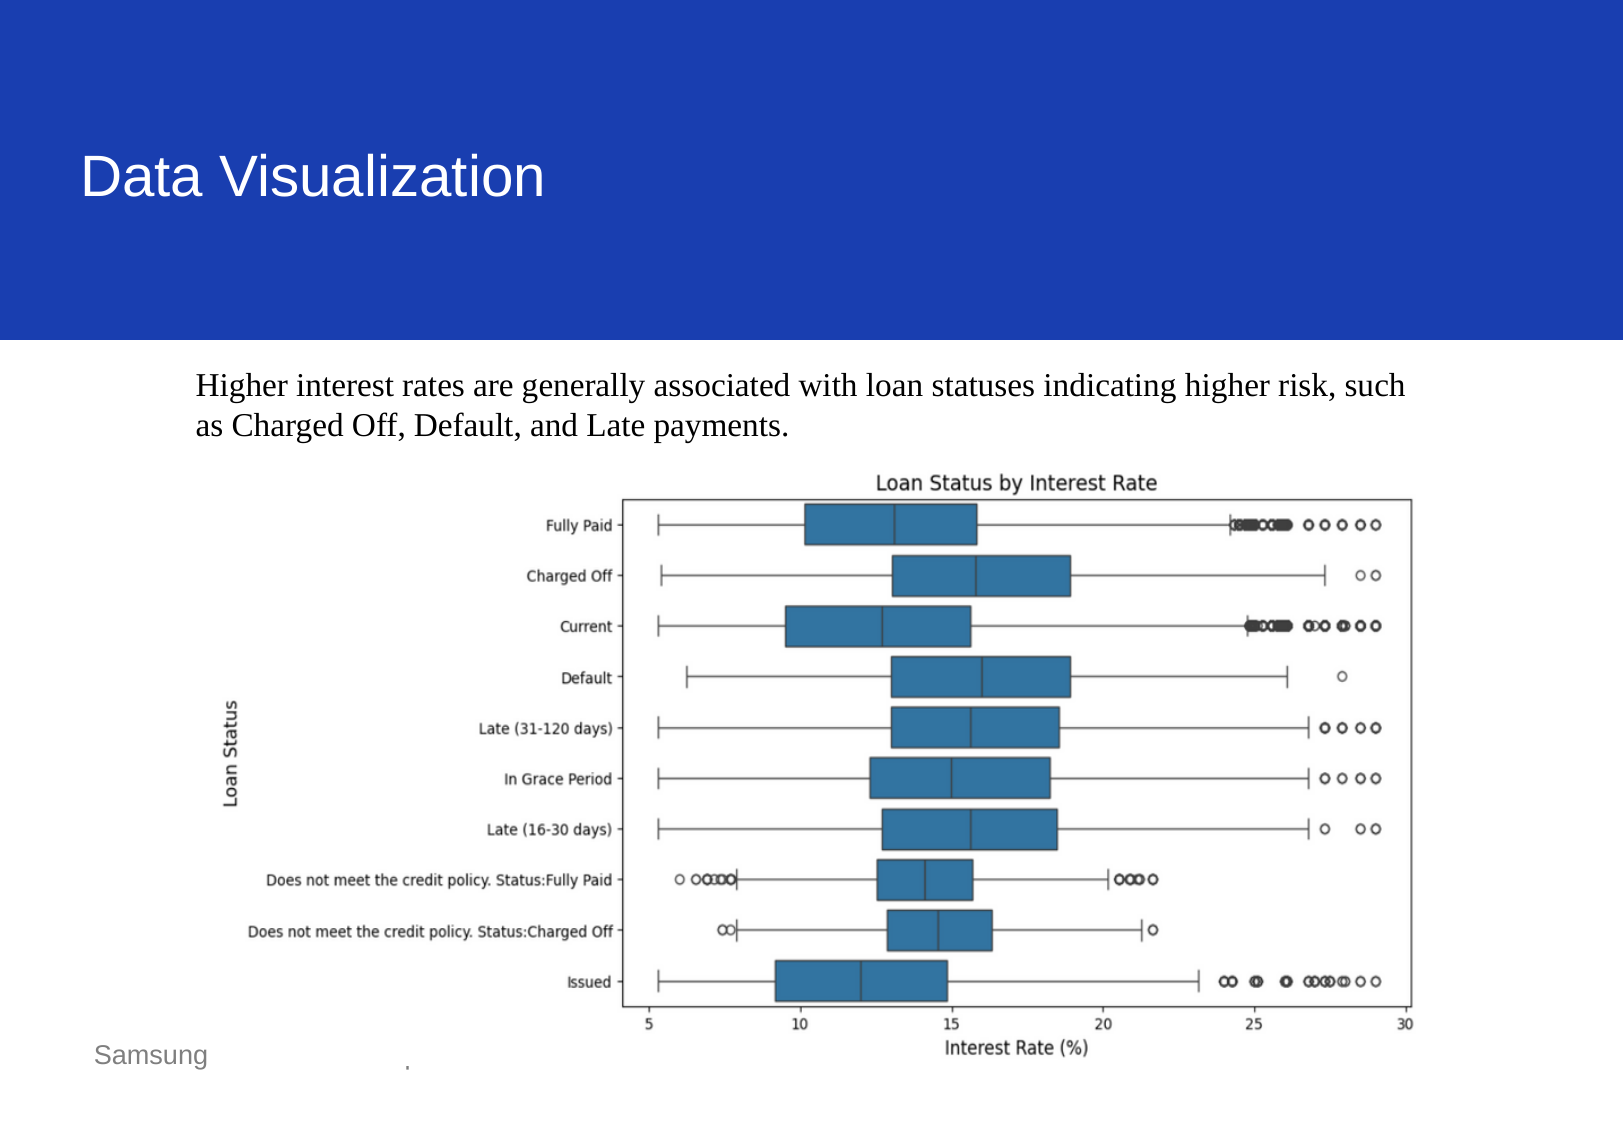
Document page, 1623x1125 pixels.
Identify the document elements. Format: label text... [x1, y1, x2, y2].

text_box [0, 0, 1623, 340]
text_box [216, 496, 1417, 1066]
text_box Samsung Innovation Campus [93, 1037, 568, 1071]
text_box Higher interest rates are generally associated with loan statuses indicating higher risk, such as Charged Off, Default, and Late payments. [180, 355, 1453, 496]
